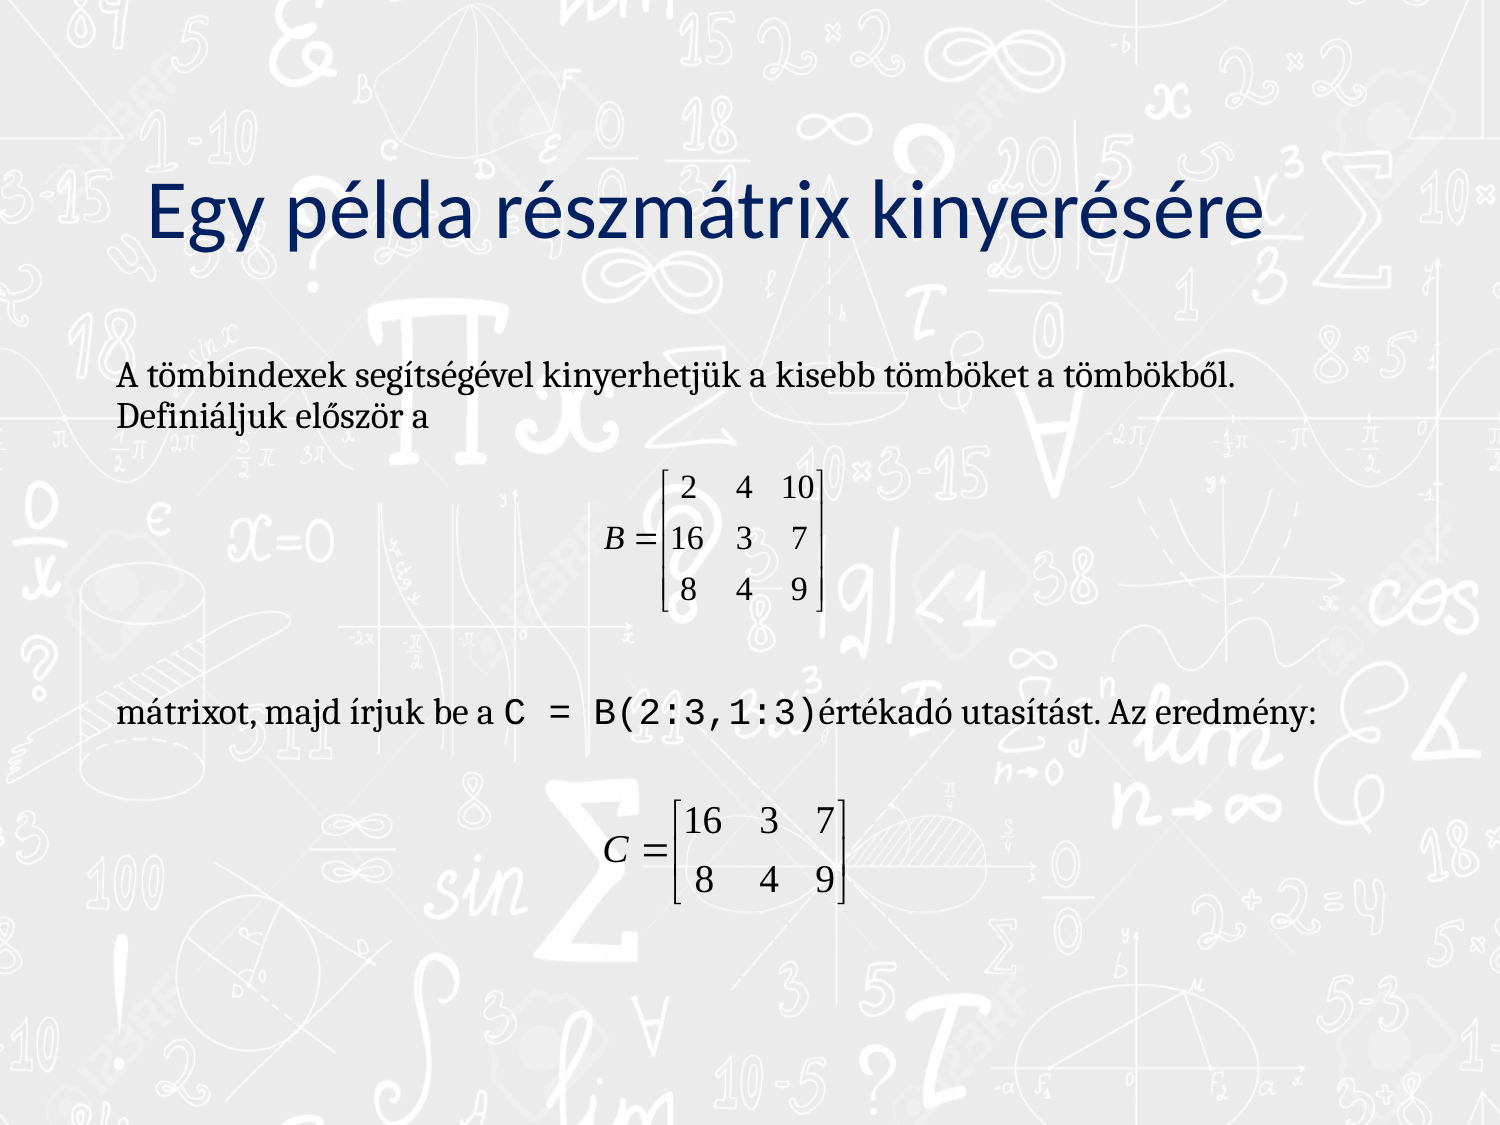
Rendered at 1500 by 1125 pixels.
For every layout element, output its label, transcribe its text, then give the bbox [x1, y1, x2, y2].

title Egy példa részmátrix kinyerésére [131, 79, 1370, 344]
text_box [599, 463, 834, 619]
list A tömbindexek segítségével kinyerhetjük a kisebb tömböket a tömbökből. Definiáljuk először a mátrixot, majd írjuk be a C = B(2:3,1:3)értékadó utasítást. Az eredmény: [100, 348, 1400, 1013]
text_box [600, 795, 858, 909]
